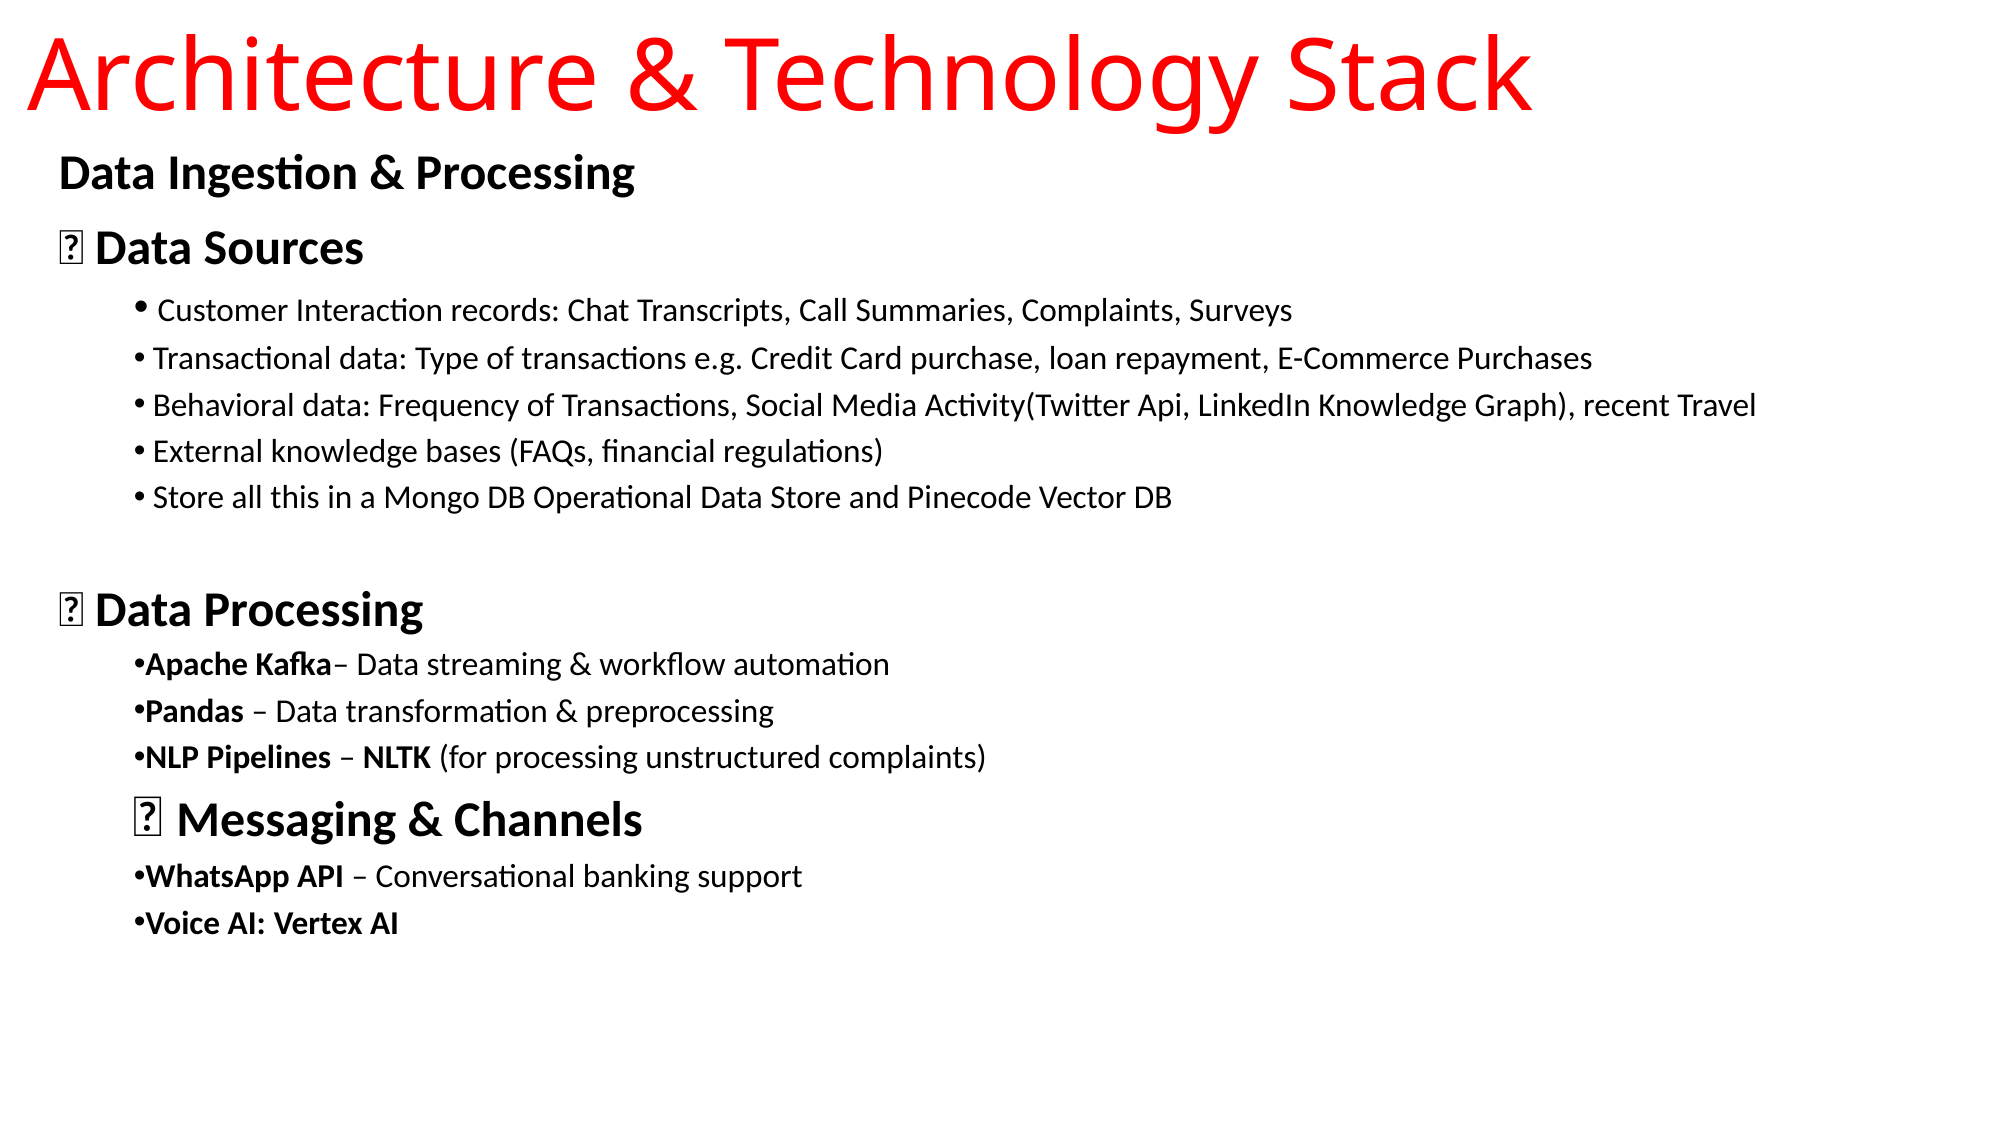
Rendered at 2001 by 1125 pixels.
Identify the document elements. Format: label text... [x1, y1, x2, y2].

subtitle Data Ingestion & Processing 🔹 Data Sources Customer Interaction records: Chat Transcripts, Call Summaries, Complaints, Surveys Transactional data: Type of transactions e.g. Credit Card purchase, loan repayment, E-Commerce Purchases Behavioral data: Frequency of Transactions, Social Media Activity(Twitter Api, LinkedIn Knowledge Graph), recent Travel External knowledge bases (FAQs, financial regulations) Store all this in a Mongo DB Operational Data Store and Pinecode Vector DB 🔹 Data Processing Apache Kafka– Data streaming & workflow automation Pandas – Data transformation & preprocessing NLP Pipelines – NLTK (for processing unstructured complaints) 🔹 Messaging & Channels WhatsApp API – Conversational banking support Voice AI: Vertex AI [43, 139, 1933, 1085]
title Architecture & Technology Stack [11, 0, 1812, 140]
